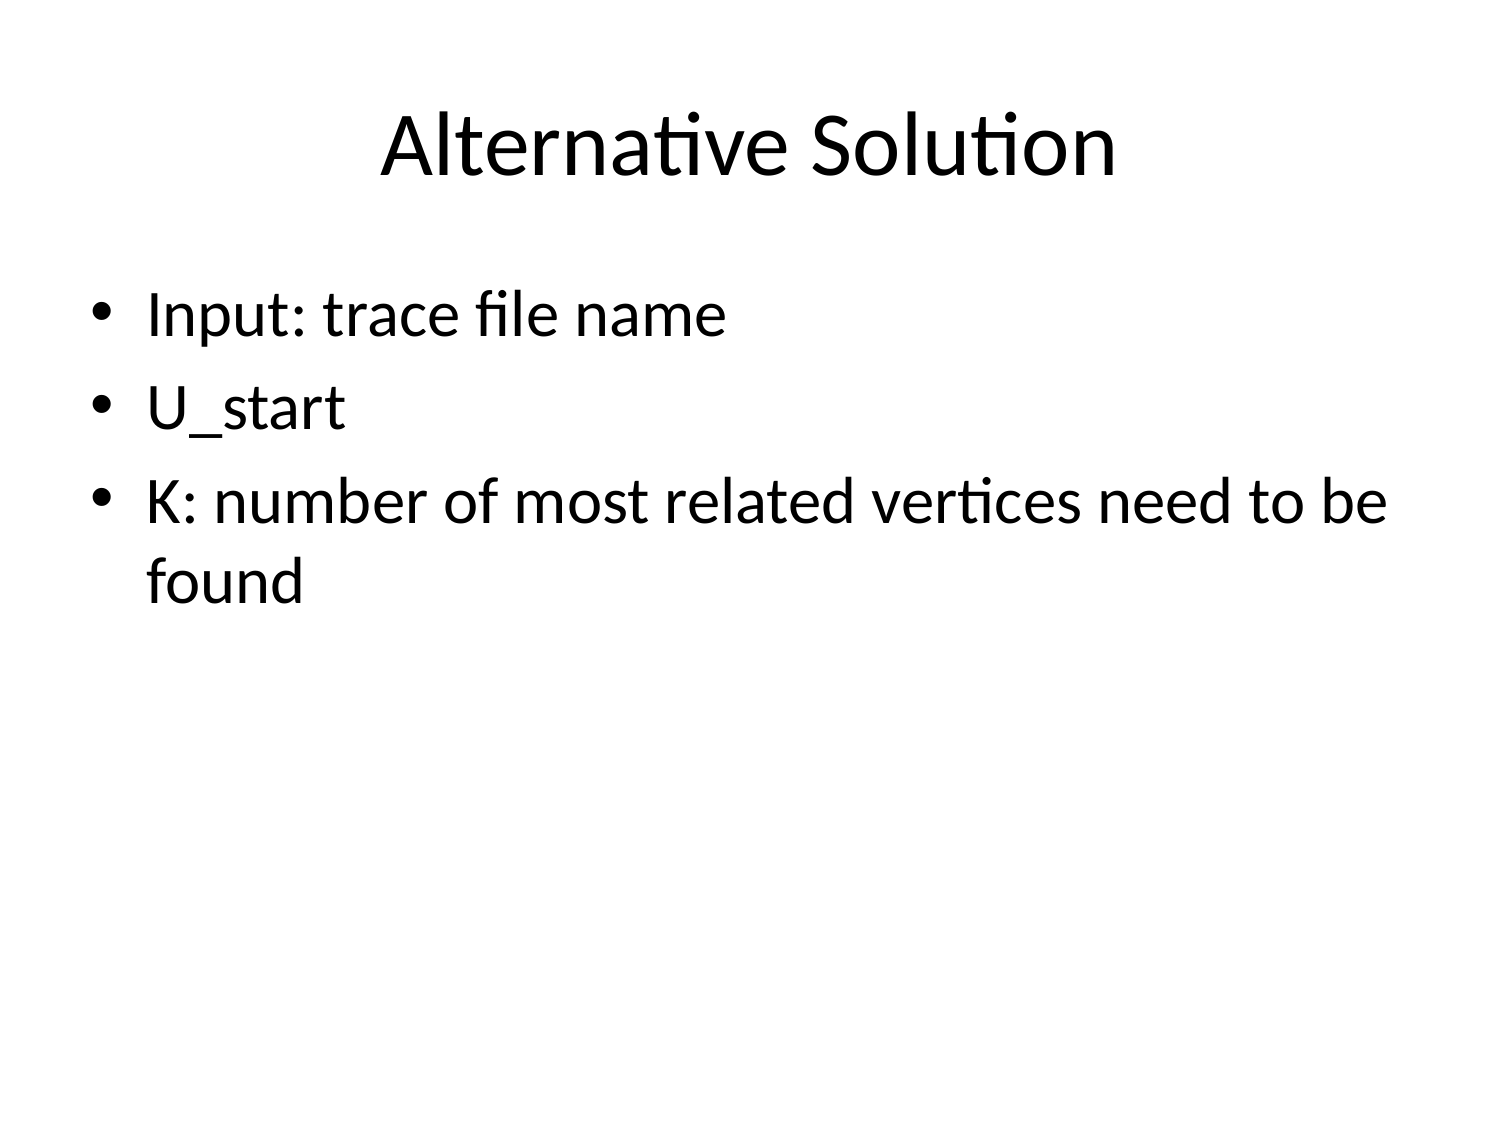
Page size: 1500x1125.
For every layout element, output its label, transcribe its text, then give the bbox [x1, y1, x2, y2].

title Alternative Solution [75, 45, 1425, 233]
list Input: trace file name U_start K: number of most related vertices need to be found [75, 262, 1425, 1005]
